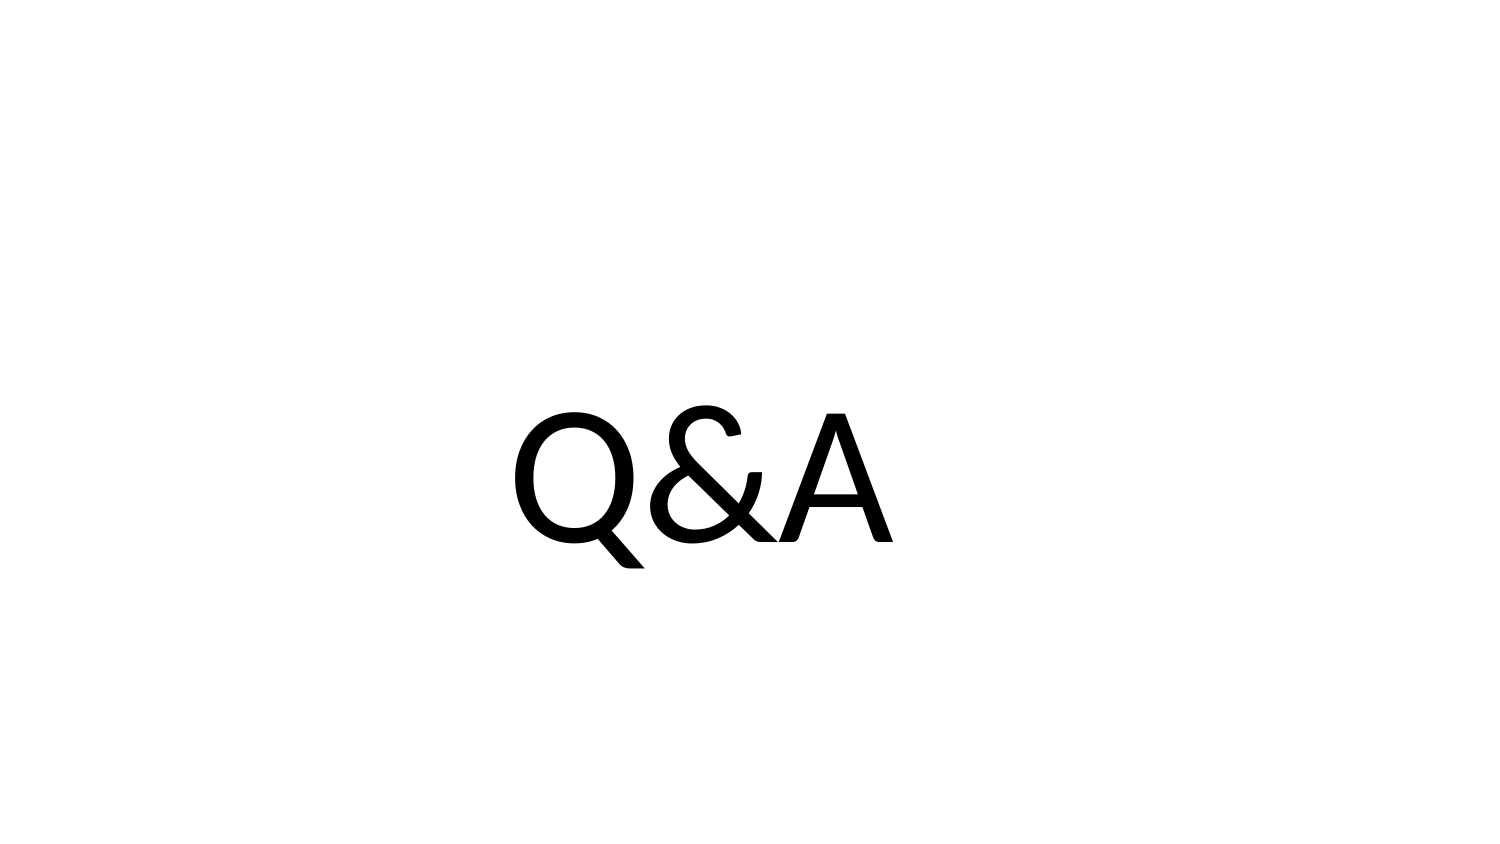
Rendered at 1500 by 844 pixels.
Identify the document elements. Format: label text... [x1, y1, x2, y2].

list Q&A [42, 114, 1441, 676]
